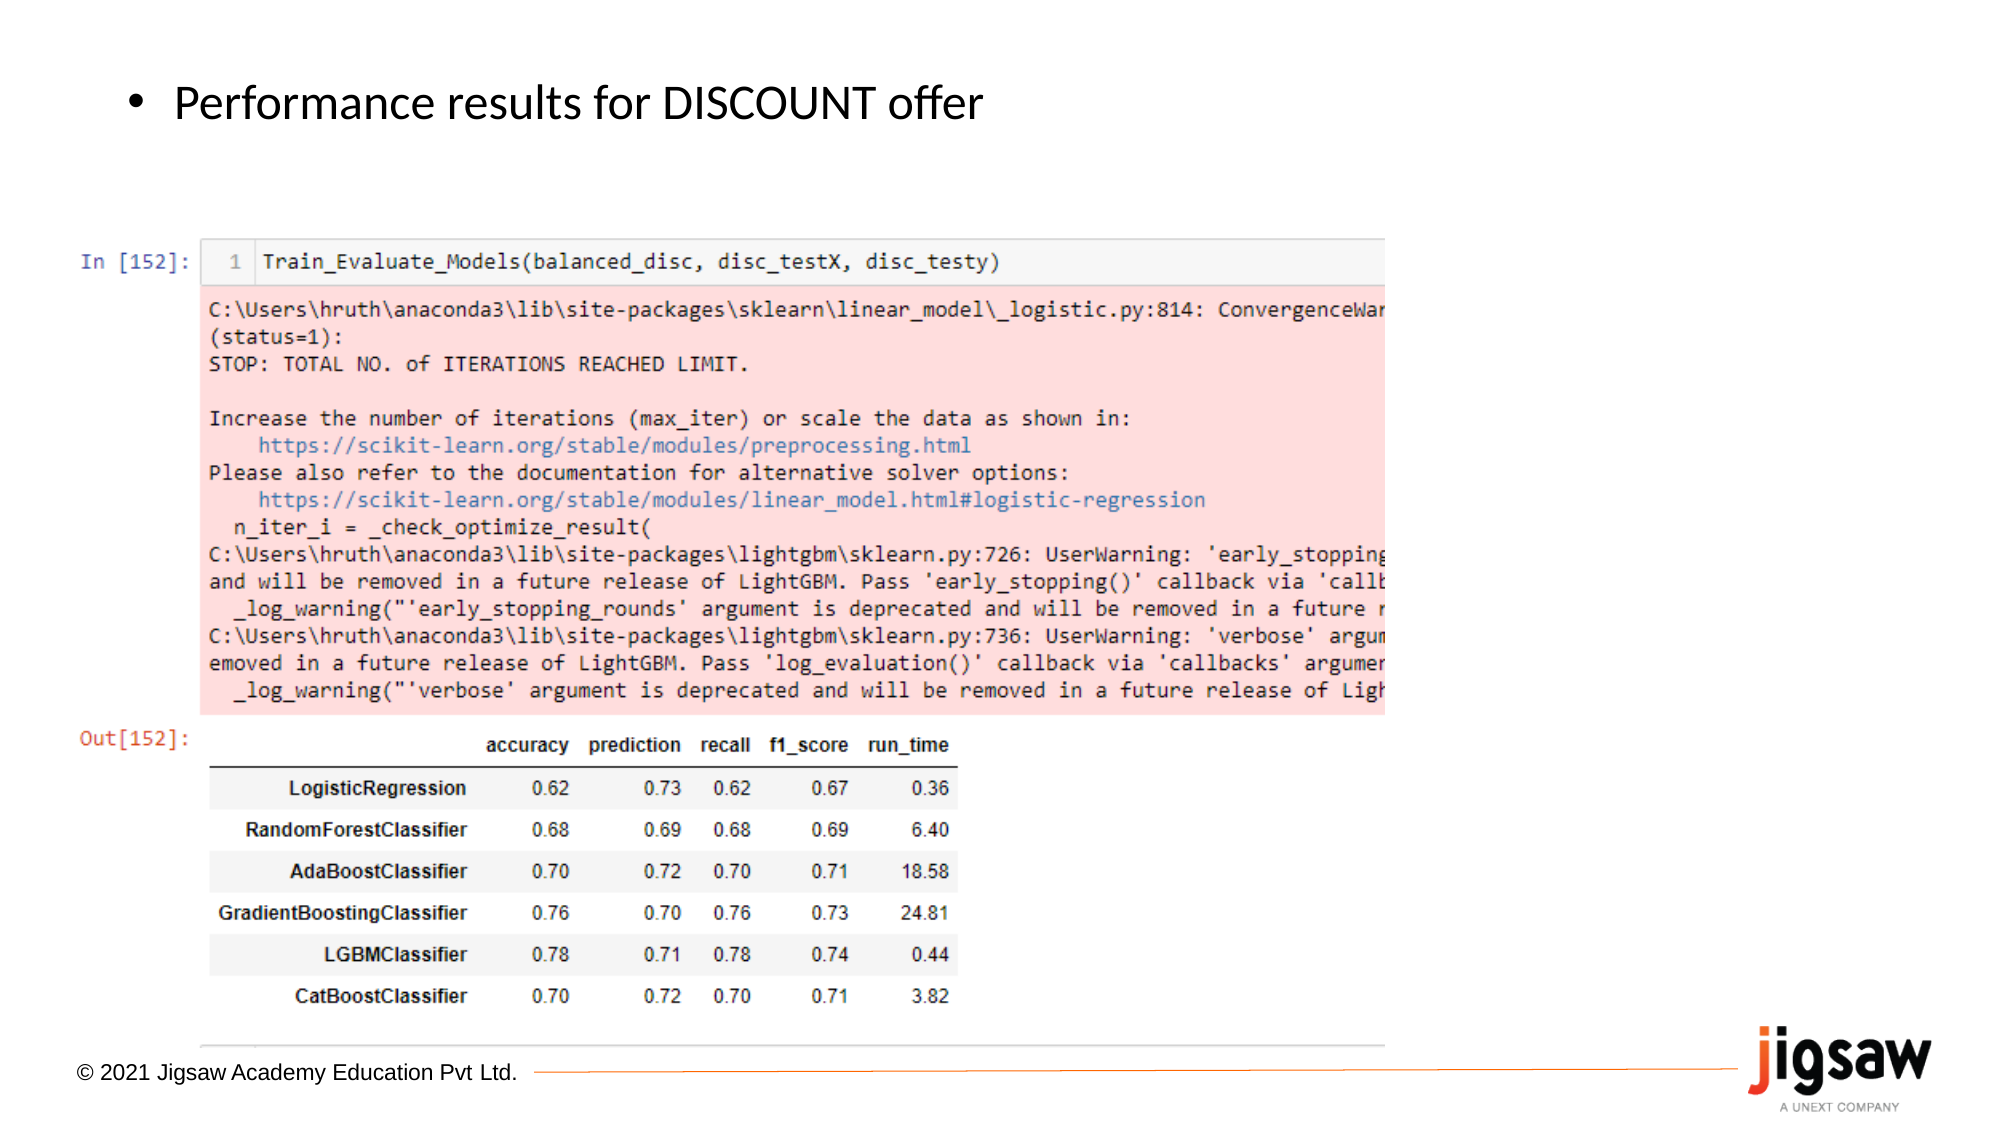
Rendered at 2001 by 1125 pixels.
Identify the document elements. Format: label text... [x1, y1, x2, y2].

footer © 2021 Jigsaw Academy Education Pvt Ltd. [74, 1057, 524, 1125]
text_box Performance results for DISCOUNT offer [112, 62, 1525, 138]
picture [49, 237, 1385, 1048]
picture [1748, 1026, 1932, 1112]
